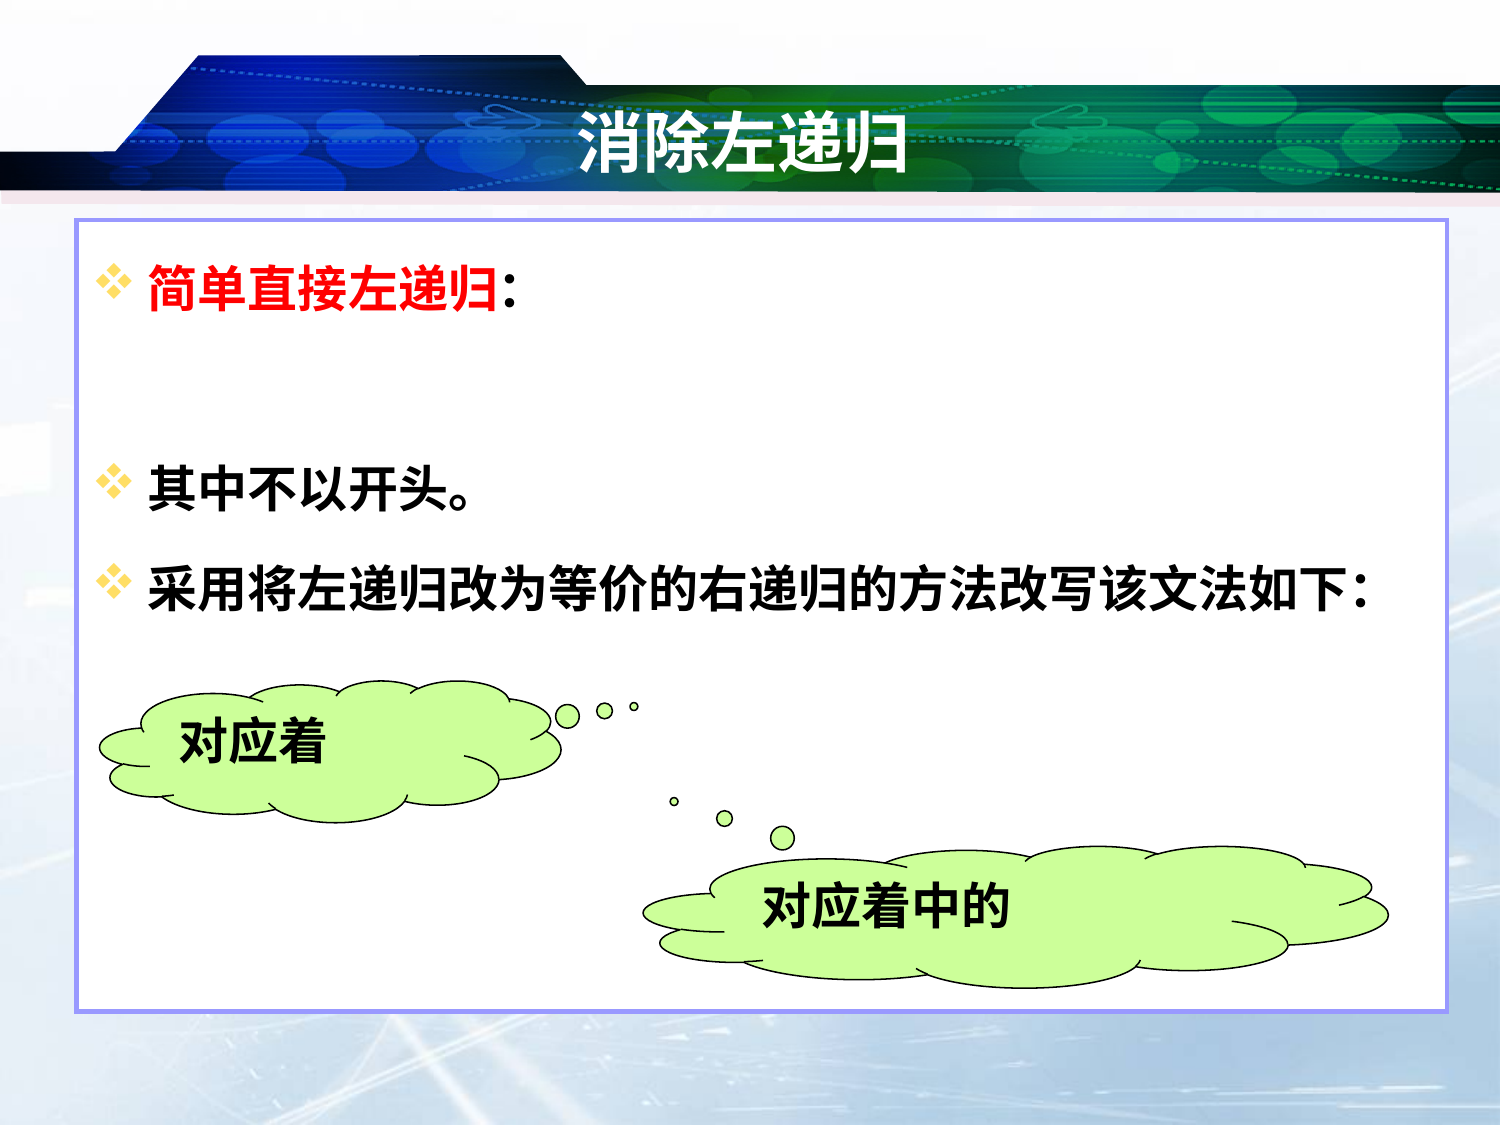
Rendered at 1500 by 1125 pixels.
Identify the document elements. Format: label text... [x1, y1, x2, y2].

picture [0, 0, 1500, 1125]
title 消除左递归 [99, 94, 1388, 188]
